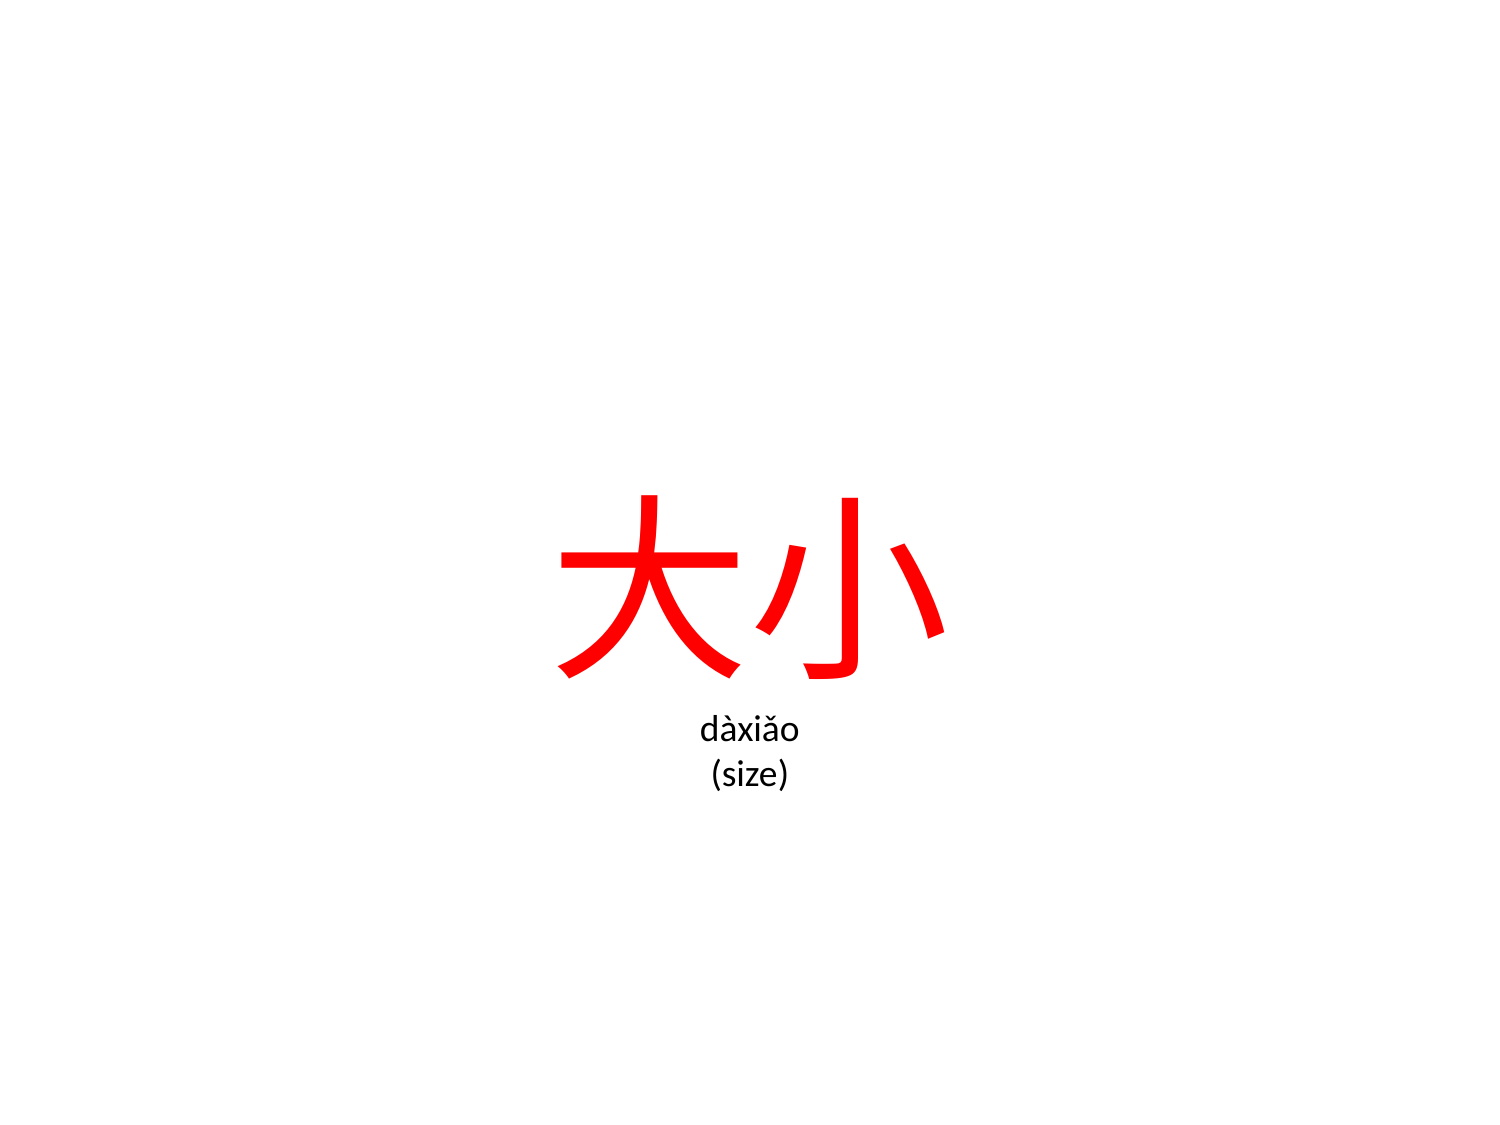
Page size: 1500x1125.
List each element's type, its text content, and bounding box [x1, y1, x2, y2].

text_box 大小 dàxiǎo (size) [247, 456, 1252, 802]
